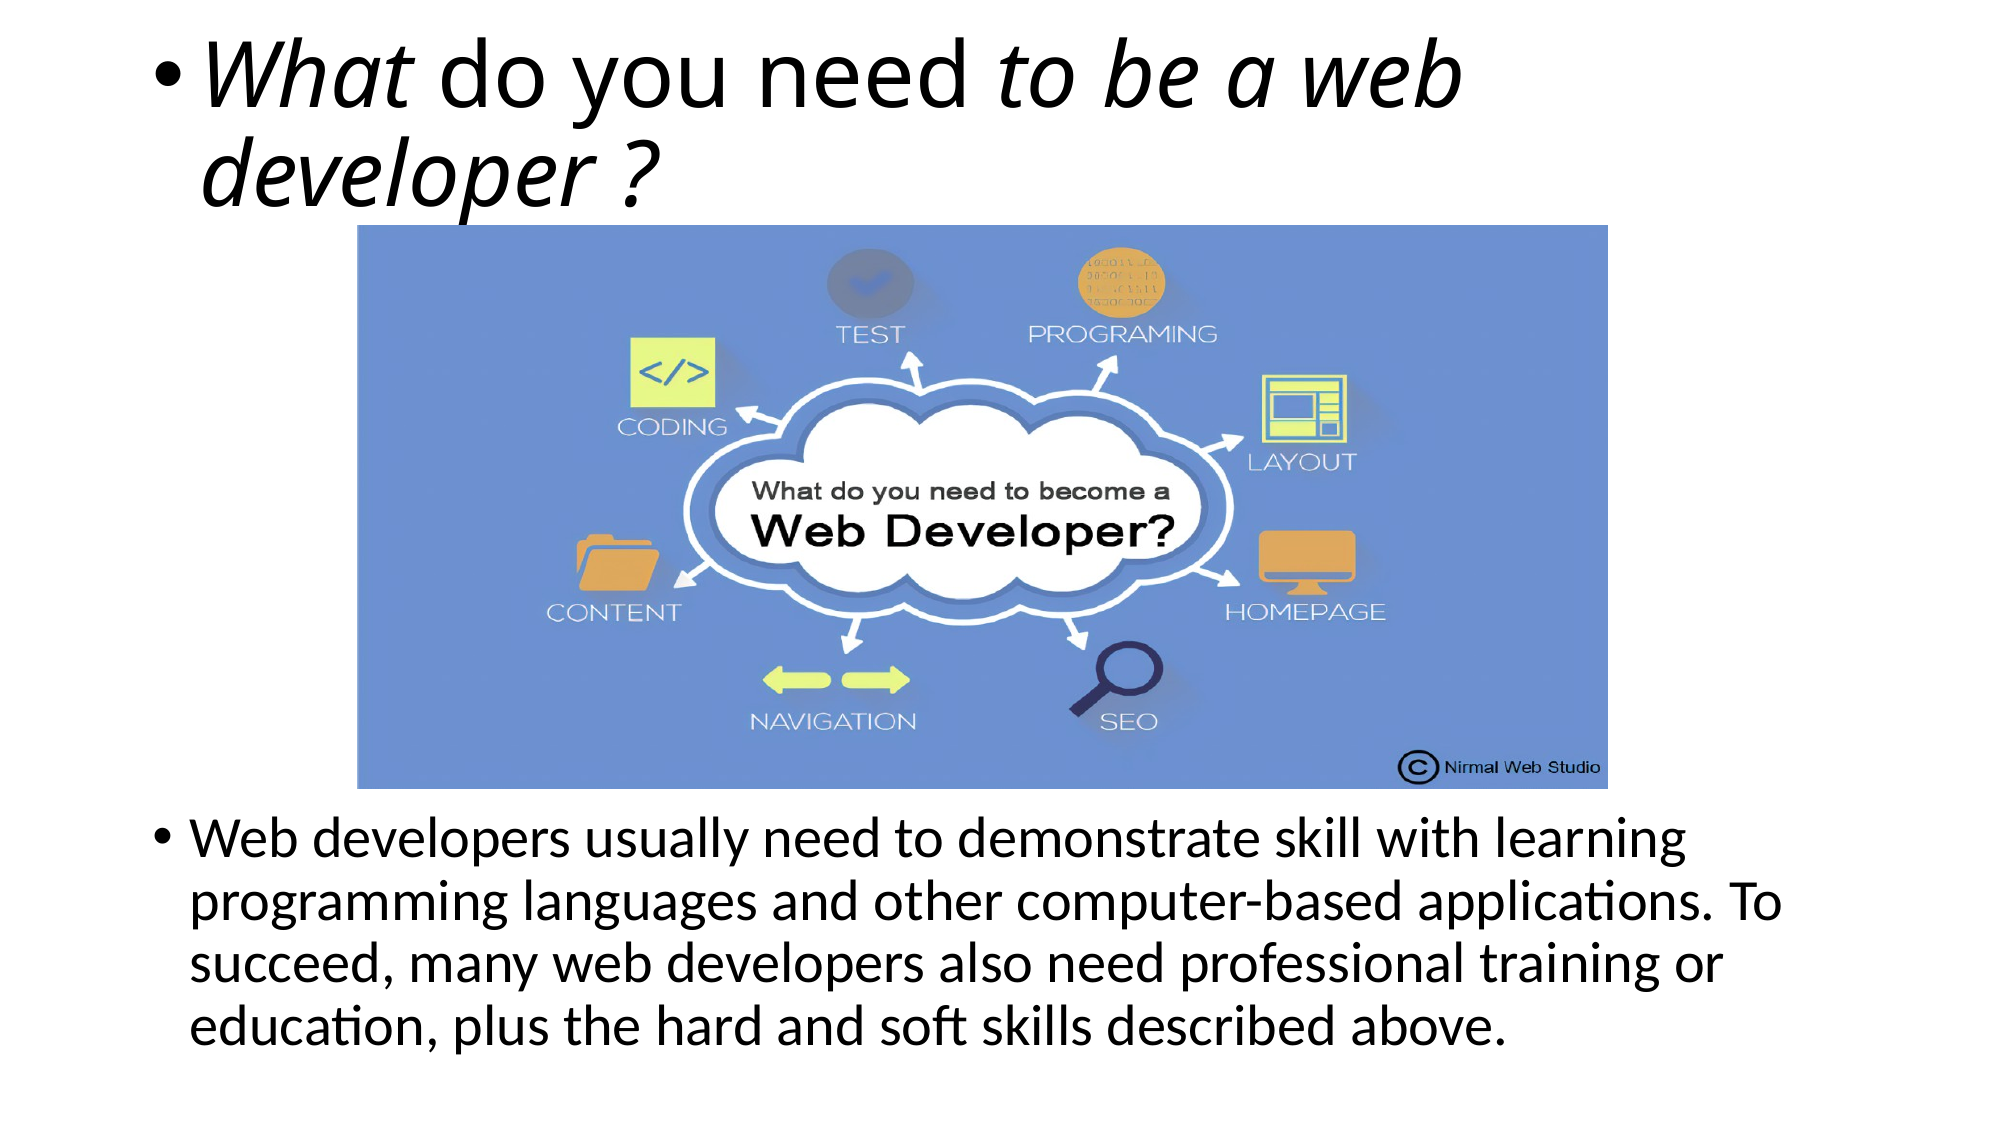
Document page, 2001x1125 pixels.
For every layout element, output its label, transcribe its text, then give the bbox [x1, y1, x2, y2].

list Web developers usually need to demonstrate skill with learning programming languages and other computer-based applications. To succeed, many web developers also need professional training or education, plus the hard and soft skills described above. [137, 799, 1863, 1125]
picture [357, 225, 1608, 790]
title What do you need to be a web developer ? [137, 59, 1863, 195]
